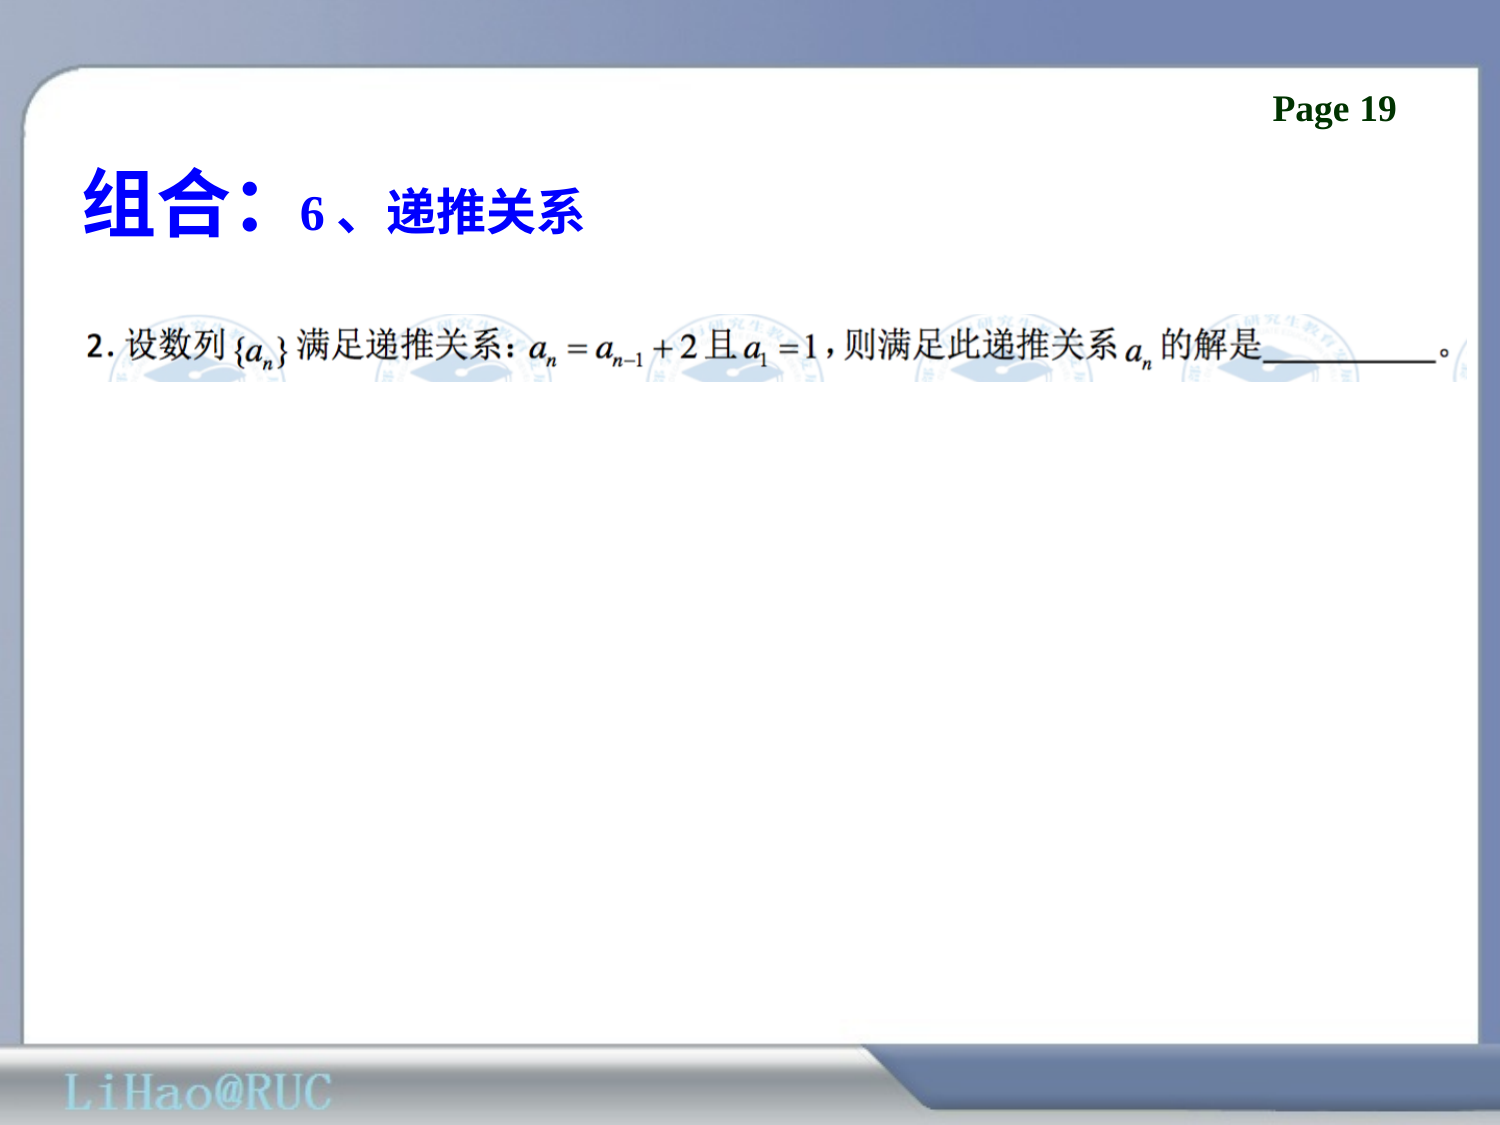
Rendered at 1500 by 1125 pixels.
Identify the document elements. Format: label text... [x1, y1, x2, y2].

text_box 6、递推关系 [285, 172, 602, 248]
picture [0, 0, 1500, 1125]
text_box 组合： [66, 148, 321, 254]
